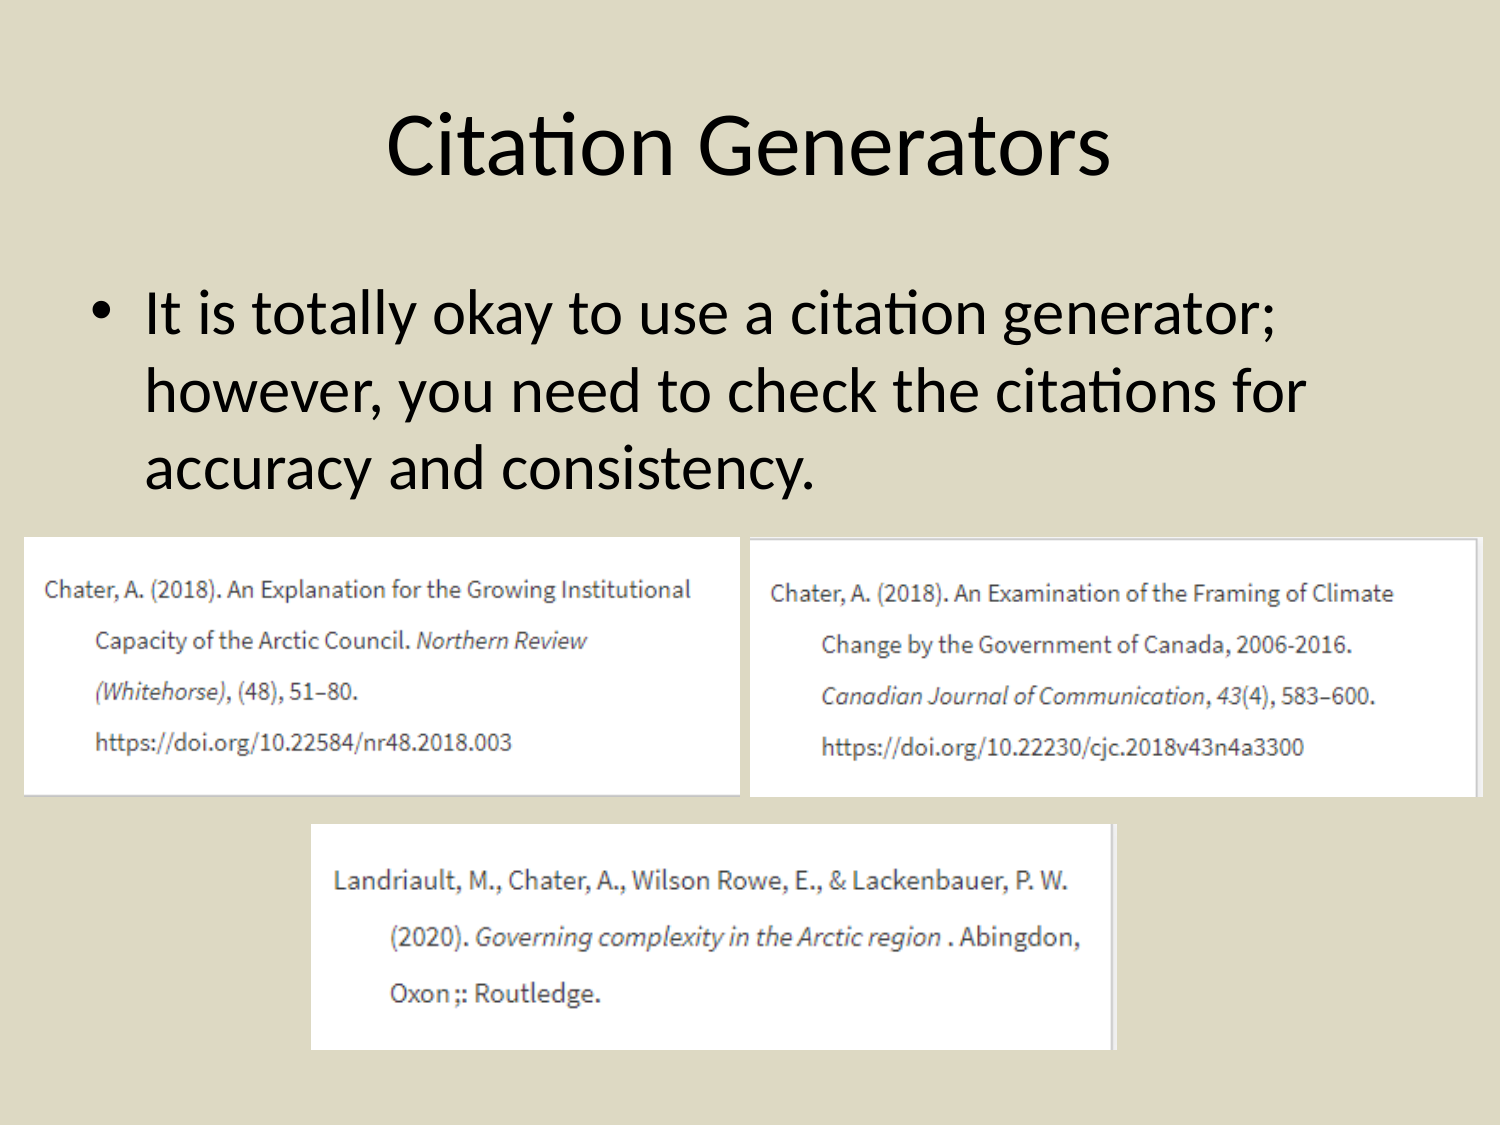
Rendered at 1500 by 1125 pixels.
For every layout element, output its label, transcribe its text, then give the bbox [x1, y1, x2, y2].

picture [24, 537, 740, 797]
title Citation Generators [75, 45, 1425, 233]
picture [311, 824, 1117, 1051]
picture [749, 537, 1483, 797]
list It is totally okay to use a citation generator; however, you need to check the citations for accuracy and consistency. [75, 262, 1425, 513]
